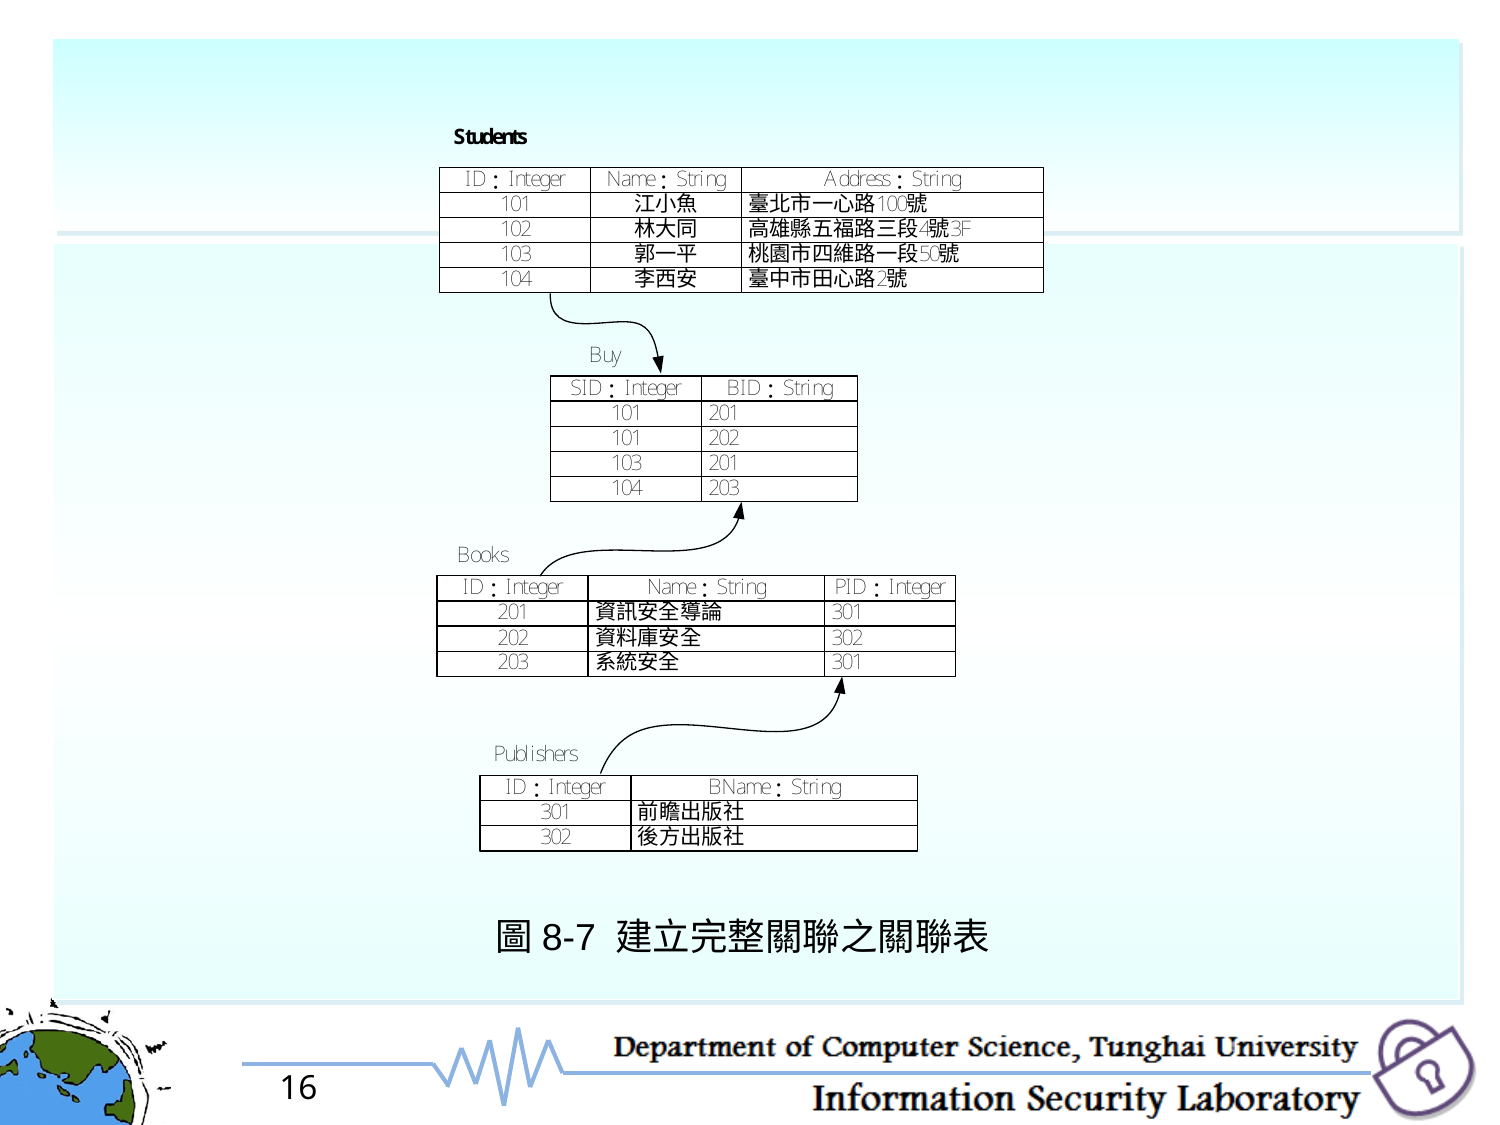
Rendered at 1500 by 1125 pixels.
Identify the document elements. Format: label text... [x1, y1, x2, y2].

text_box 圖8-7 建立完整關聯之關聯表 [480, 905, 1006, 965]
picture [809, 1076, 1369, 1124]
slide_number 16 [253, 1058, 333, 1125]
picture [1371, 1017, 1481, 1124]
picture [0, 984, 184, 1125]
picture [601, 1026, 1365, 1071]
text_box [430, 113, 1047, 855]
